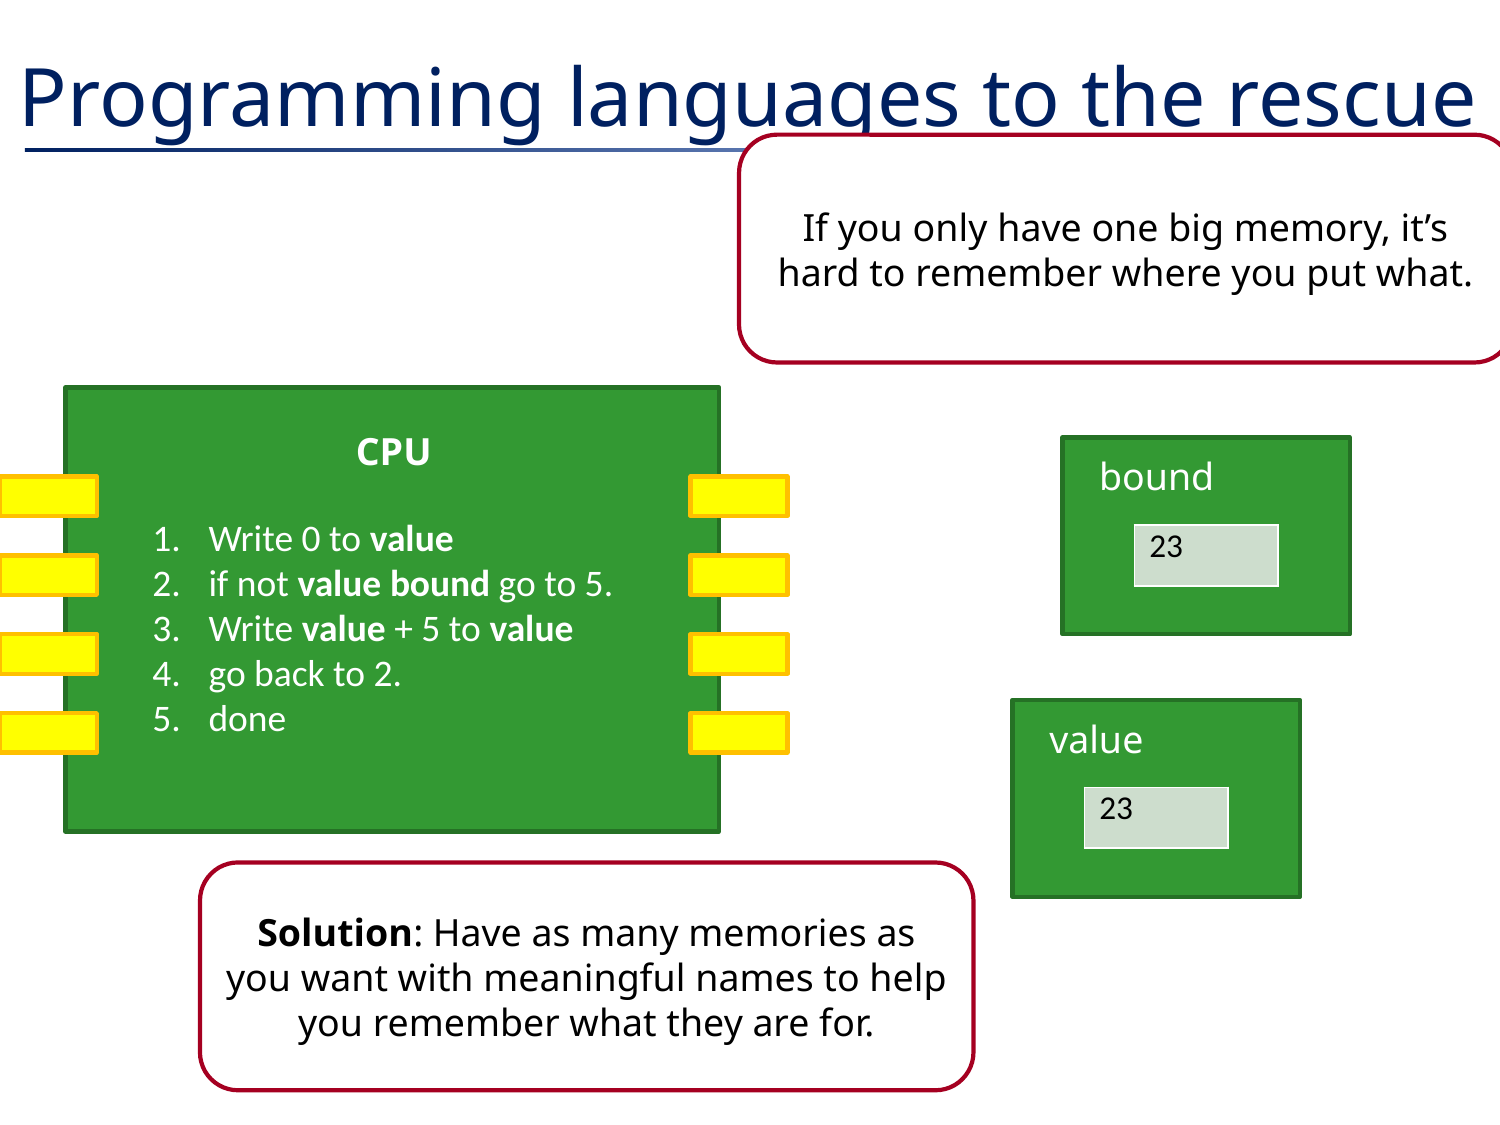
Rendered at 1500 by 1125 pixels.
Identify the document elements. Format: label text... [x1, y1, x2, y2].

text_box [0, 387, 788, 832]
text_box [1010, 698, 1302, 899]
text_box Solution: Have as many memories as you want with meaningful names to help you remember what they are for. [197, 860, 976, 1093]
table_header 23 [1085, 788, 1227, 847]
text_box [1060, 435, 1352, 636]
text_box If you only have one big memory, it’s hard to remember where you put what. [736, 132, 1500, 365]
text_box value [1034, 708, 1159, 769]
text_box bound [1084, 445, 1230, 506]
title Programming languages to the rescue [3, 0, 1500, 188]
table_header 23 [1135, 526, 1277, 585]
